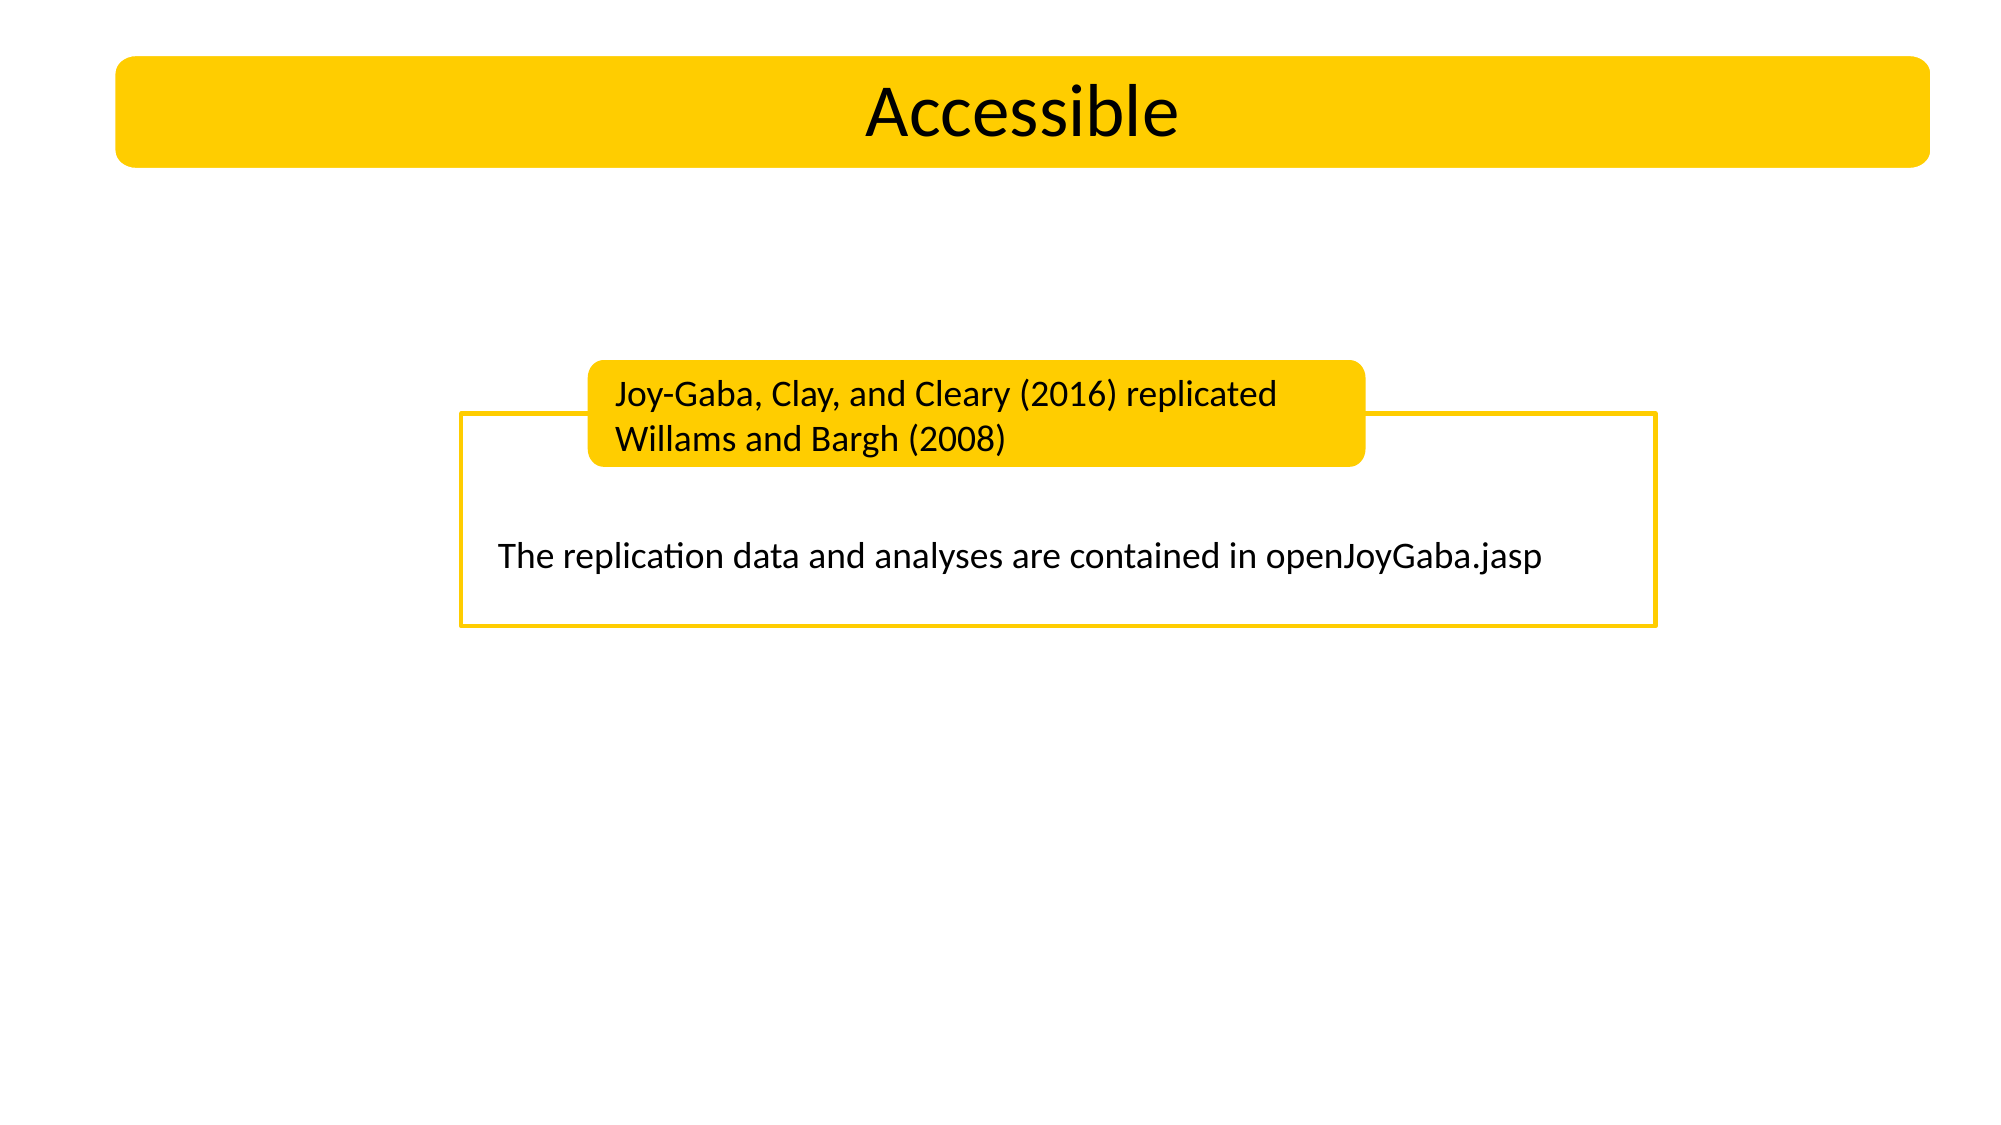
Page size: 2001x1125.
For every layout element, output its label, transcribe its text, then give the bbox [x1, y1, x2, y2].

text_box Accessible [111, 51, 1935, 173]
text_box [459, 411, 1658, 628]
text_box The replication data and analyses are contained in openJoyGaba.jasp [498, 530, 1604, 576]
text_box Joy-Gaba, Clay, and Cleary (2016) replicated Willams and Bargh (2008) [585, 357, 1368, 469]
